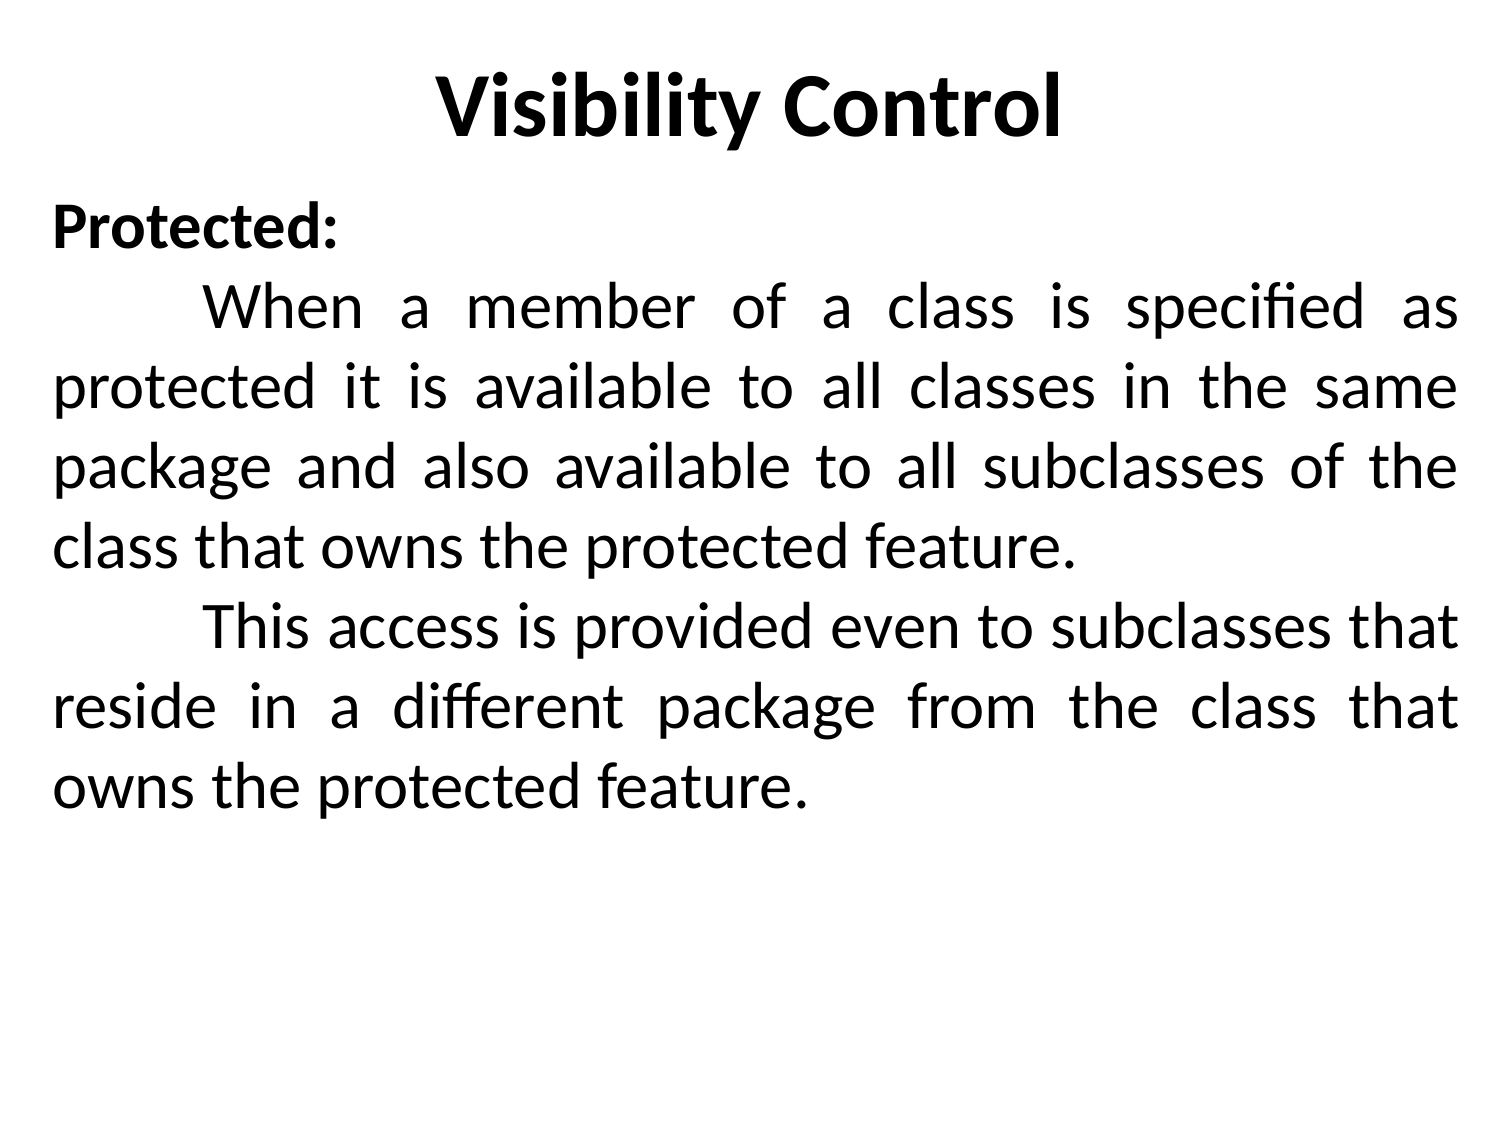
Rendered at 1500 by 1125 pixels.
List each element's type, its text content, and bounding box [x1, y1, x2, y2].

text_box Protected: When a member of a class is specified as protected it is available to all classes in the same package and also available to all subclasses of the class that owns the protected feature. This access is provided even to subclasses that reside in a different package from the class that owns the protected feature. [37, 174, 1475, 830]
title Visibility Control [0, 24, 1500, 175]
